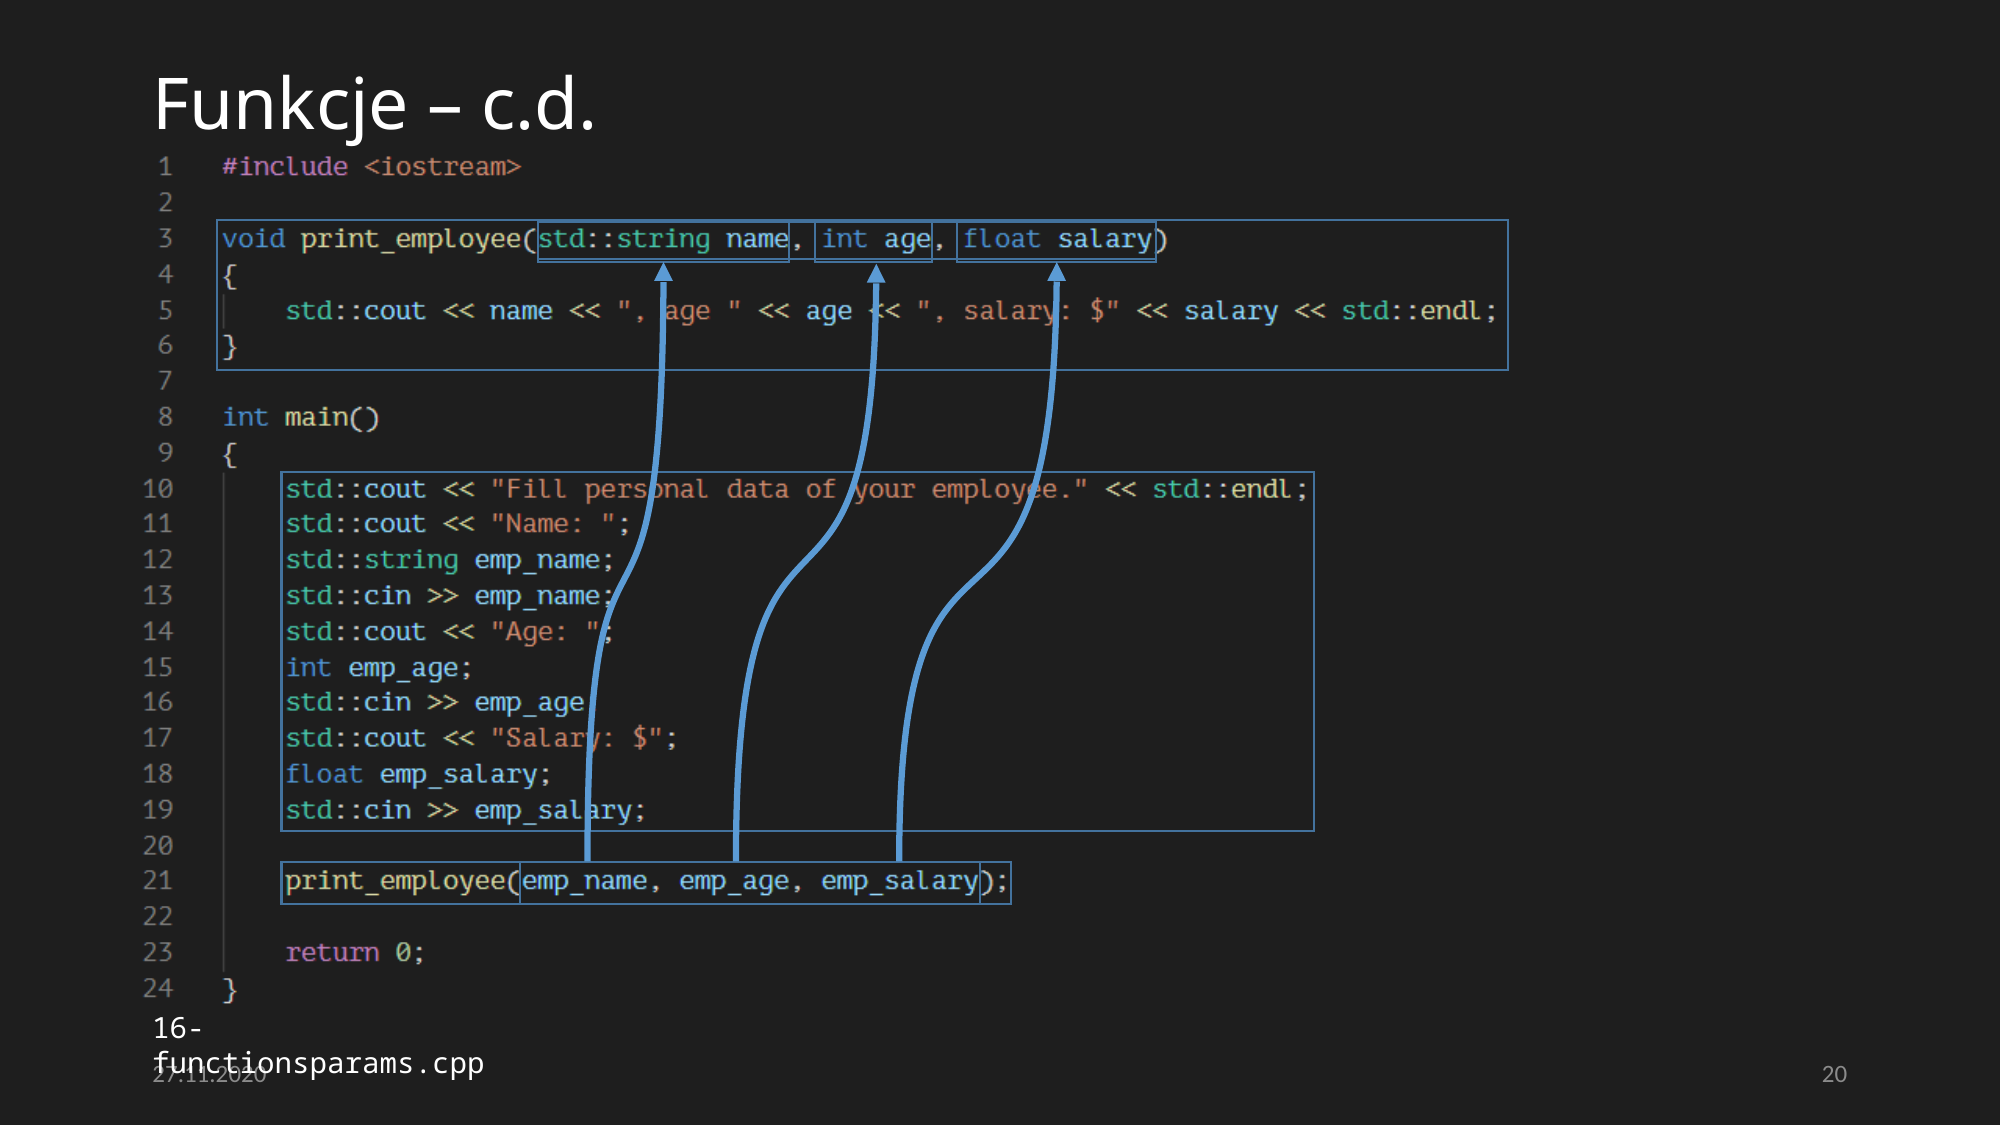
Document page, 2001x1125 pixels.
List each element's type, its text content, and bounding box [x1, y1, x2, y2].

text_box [507, 492, 678, 633]
picture [137, 152, 1508, 1013]
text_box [678, 482, 1278, 641]
slide_number 20 [1412, 1042, 1863, 1103]
title Funkcje – c.d. [137, 59, 1863, 153]
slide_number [137, 1042, 588, 1103]
text_box 16-functionsparams.cpp [137, 1013, 530, 1087]
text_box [325, 523, 507, 600]
